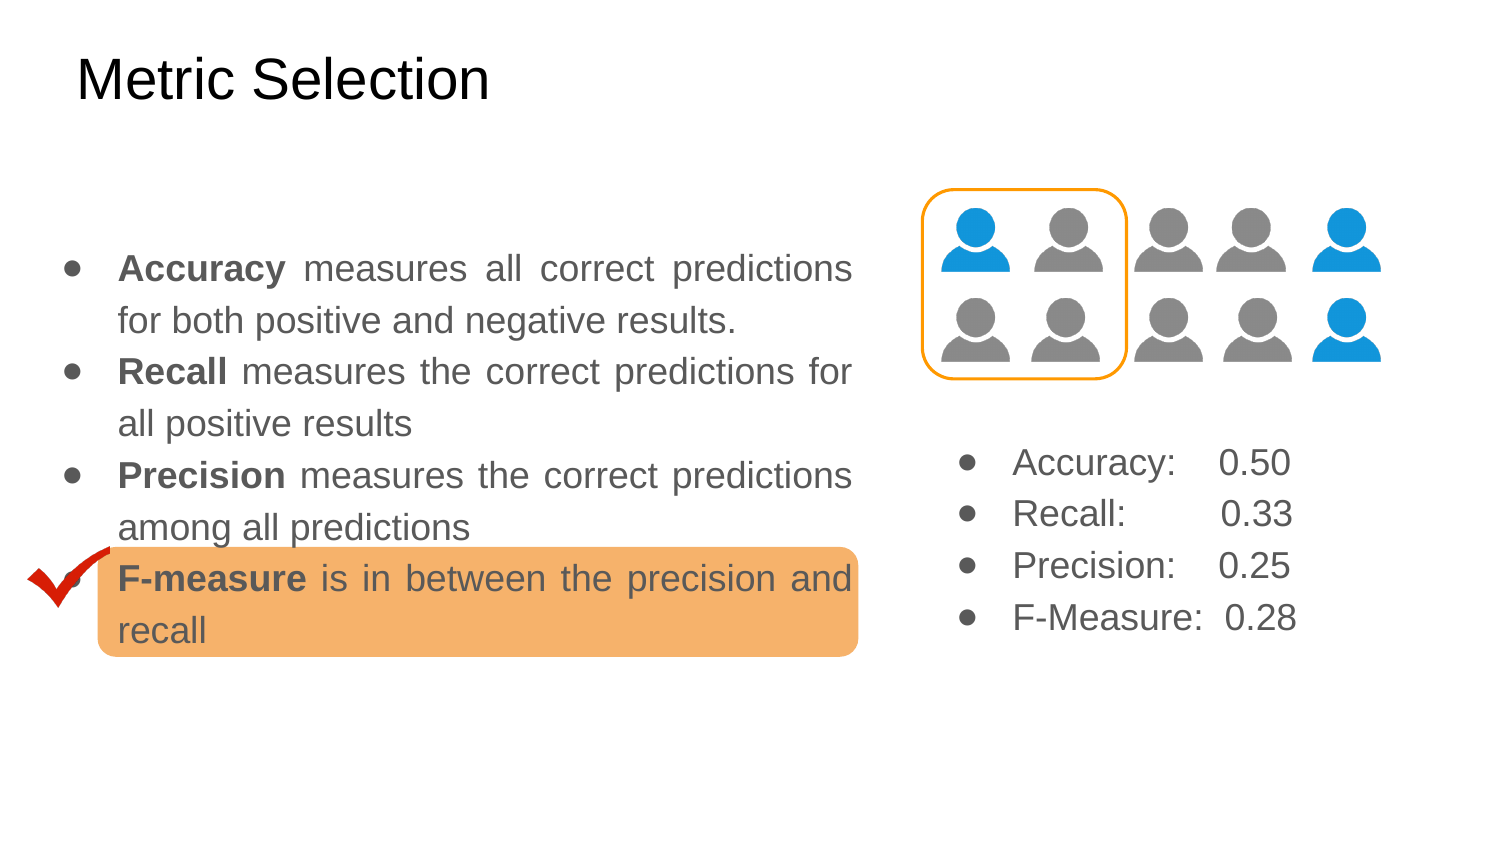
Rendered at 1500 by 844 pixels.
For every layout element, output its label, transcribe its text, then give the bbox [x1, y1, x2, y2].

text_box Accuracy: 0.50 Recall: 0.33 Precision: 0.25 F-Measure: 0.28 [922, 415, 1356, 844]
picture [934, 196, 1017, 279]
picture [1026, 196, 1110, 279]
title Metric Selection [61, 26, 1460, 121]
text_box [922, 203, 931, 366]
picture [1304, 196, 1388, 279]
text_box Accuracy measures all correct predictions for both positive and negative results. Recall measures the correct predictions for all positive results Precision measures the correct predictions among all predictions F-measure is in between the precision and recall [27, 222, 868, 666]
picture [934, 285, 1017, 369]
picture [1215, 285, 1299, 369]
picture [1024, 285, 1108, 369]
picture [1304, 285, 1388, 369]
text_box [937, 189, 1123, 379]
picture [1126, 196, 1293, 279]
picture [1126, 285, 1210, 369]
picture [27, 546, 111, 608]
